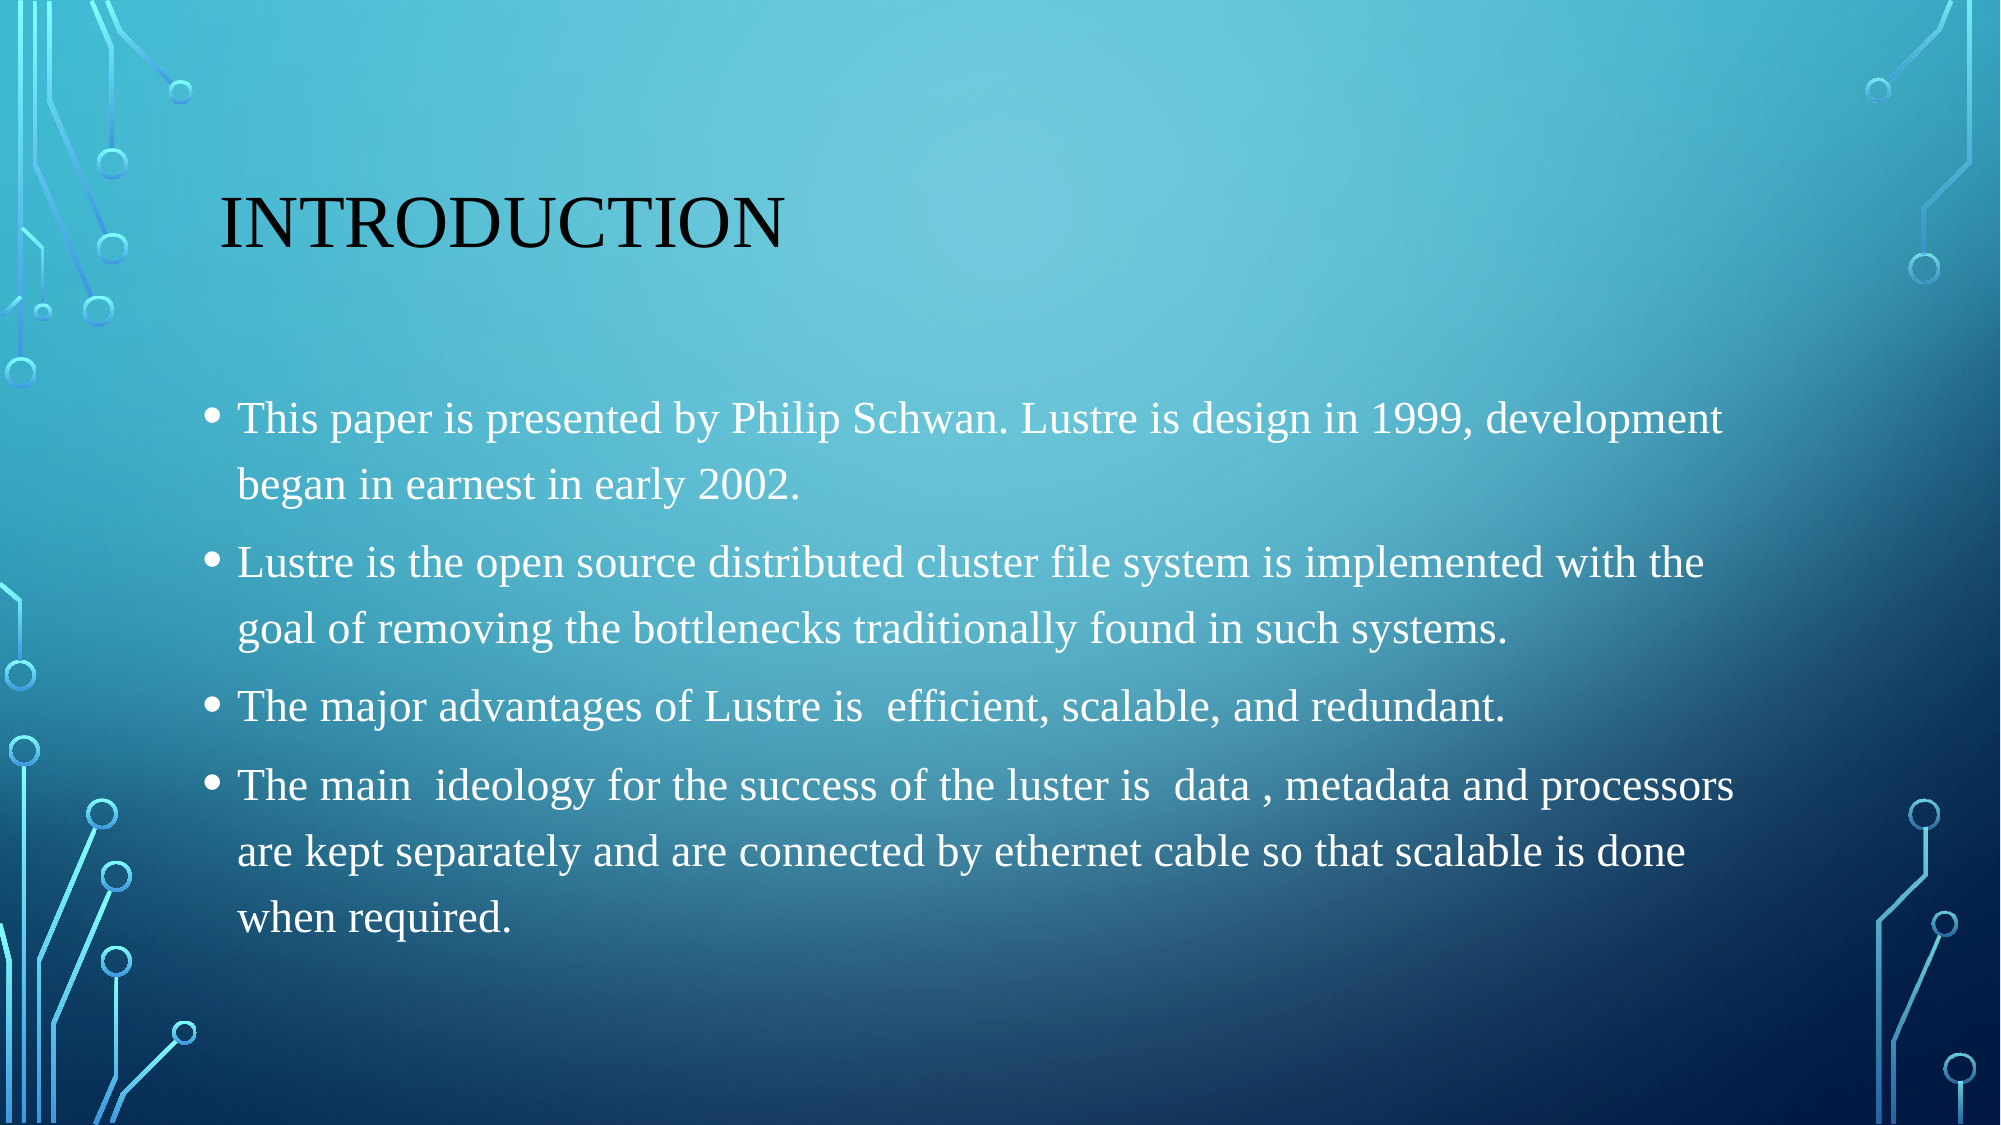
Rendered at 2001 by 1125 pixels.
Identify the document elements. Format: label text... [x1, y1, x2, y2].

list This paper is presented by Philip Schwan. Lustre is design in 1999, development began in earnest in early 2002. Lustre is the open source distributed cluster file system is implemented with the goal of removing the bottlenecks traditionally found in such systems. The major advantages of Lustre is efficient, scalable, and redundant. The main ideology for the success of the luster is data , metadata and processors are kept separately and are connected by ethernet cable so that scalable is done when required. [187, 369, 1813, 950]
title Introduction [204, 101, 1813, 345]
